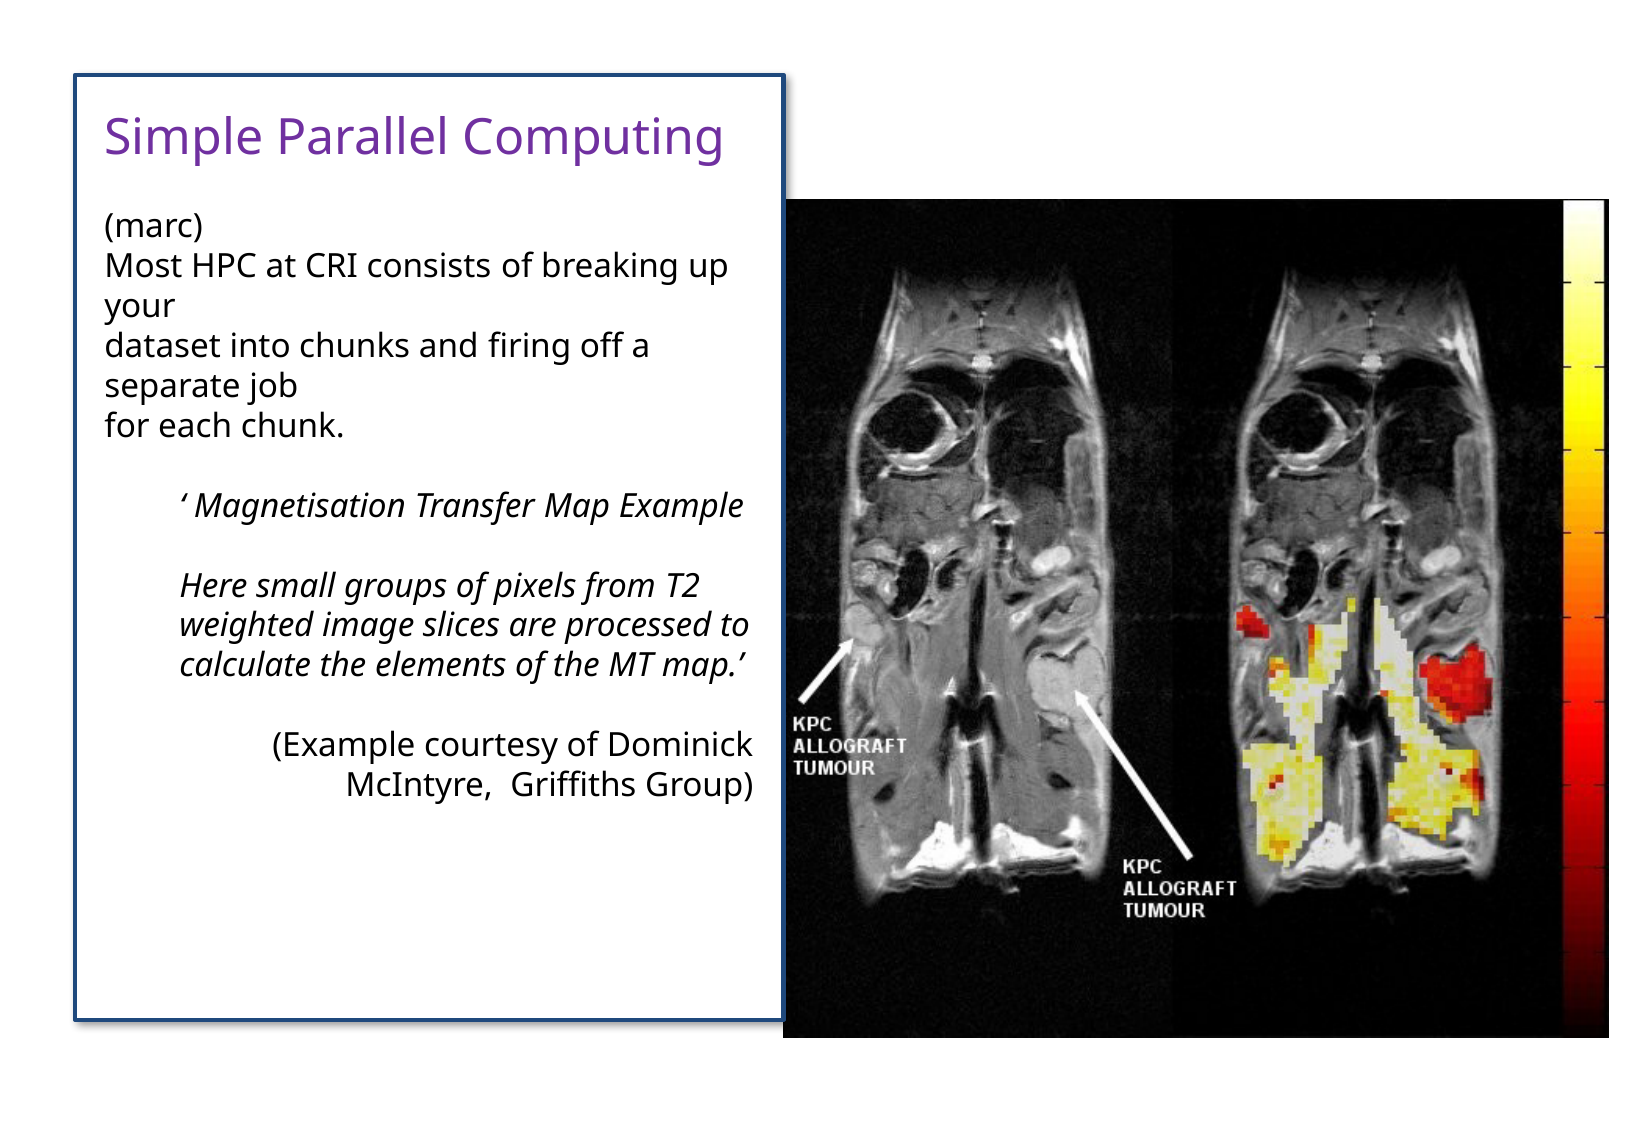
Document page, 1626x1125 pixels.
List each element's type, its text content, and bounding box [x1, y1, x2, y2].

picture [783, 199, 1609, 1038]
text_box Simple Parallel Computing (marc) Most HPC at CRI consists of breaking up your dataset into chunks and firing off a separate job for each chunk. ‘ Magnetisation Transfer Map Example Here small groups of pixels from T2 weighted image slices are processed to calculate the elements of the MT map.’ (Example courtesy of Dominick McIntyre, Griffiths Group) [73, 73, 786, 1022]
